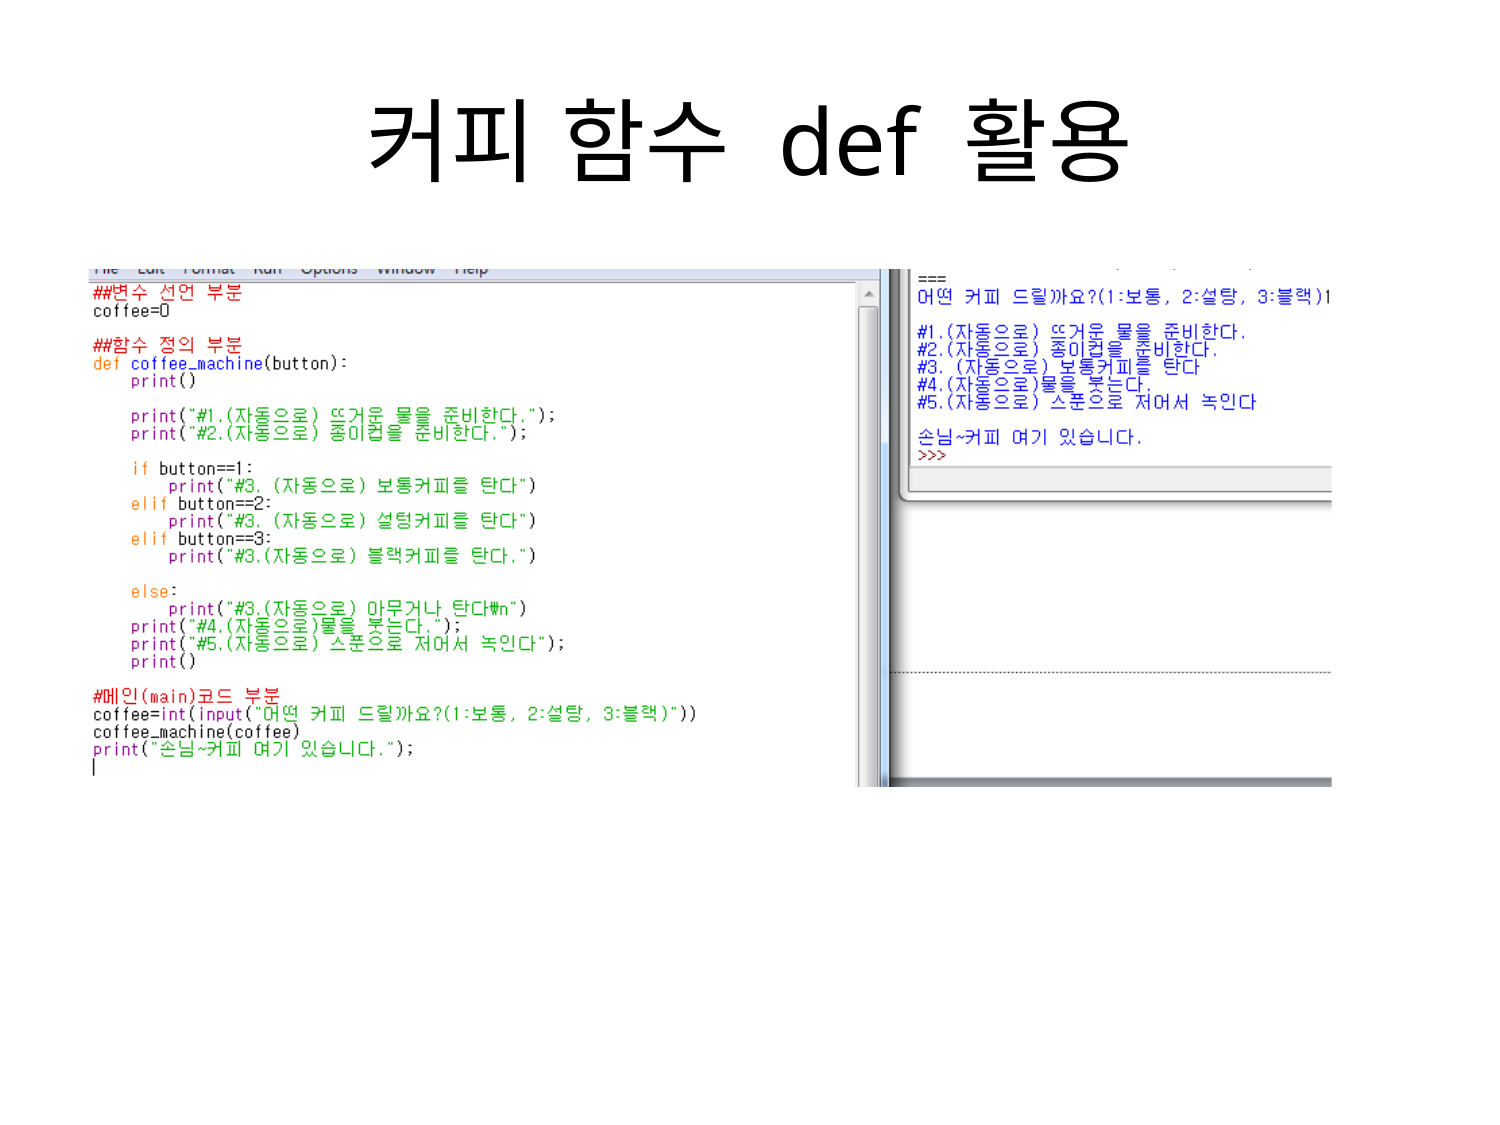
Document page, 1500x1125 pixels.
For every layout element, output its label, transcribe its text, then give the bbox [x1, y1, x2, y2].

title 커피 함수 def 활용 [75, 45, 1425, 233]
picture [88, 268, 1332, 788]
